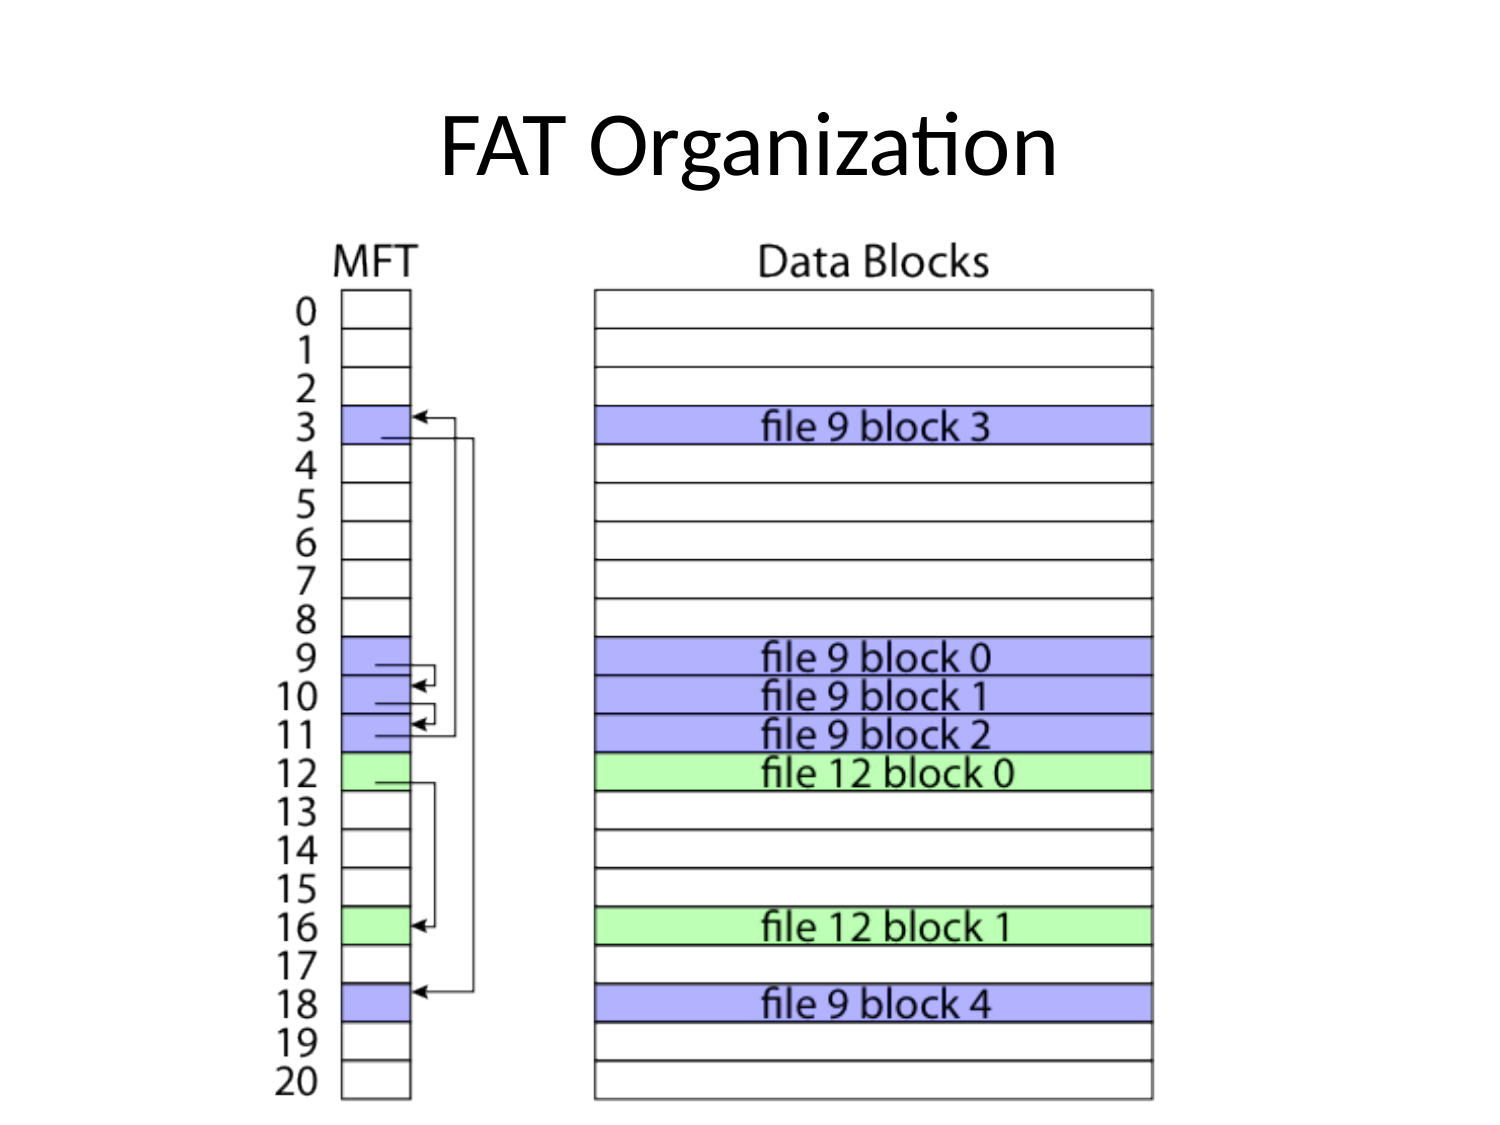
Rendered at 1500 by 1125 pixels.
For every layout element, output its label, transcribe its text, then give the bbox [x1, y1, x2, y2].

title FAT Organization [75, 45, 1425, 233]
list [0, 235, 1500, 1106]
